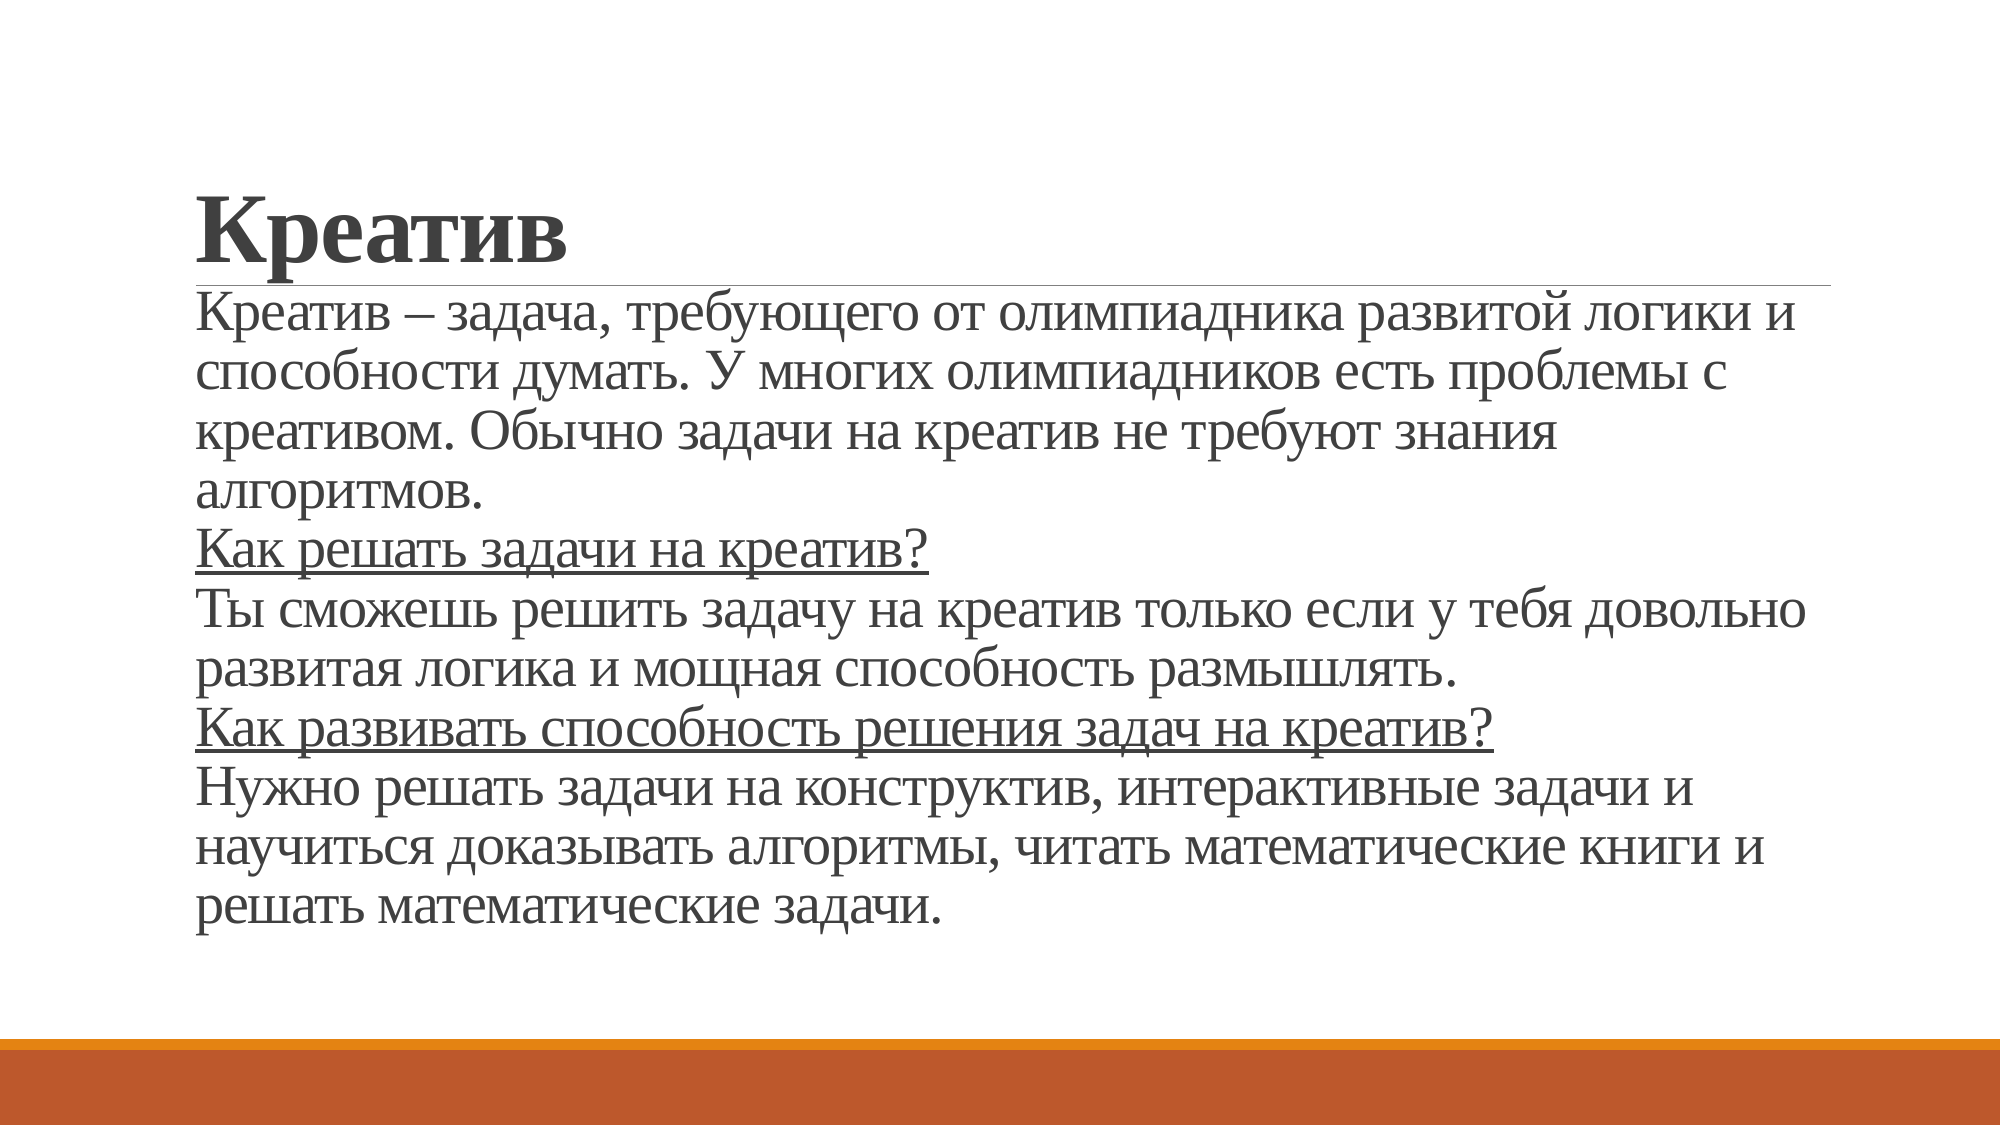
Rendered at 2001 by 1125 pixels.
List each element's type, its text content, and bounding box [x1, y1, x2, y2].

title Креатив Креатив – задача, требующего от олимпиадника развитой логики и способности думать. У многих олимпиадников есть проблемы с креативом. Обычно задачи на креатив не требуют знания алгоритмов. Как решать задачи на креатив? Ты сможешь решить задачу на креатив только если у тебя довольно развитая логика и мощная способность размышлять. Как развивать способность решения задач на креатив? Нужно решать задачи на конструктив, интерактивные задачи и научиться доказывать алгоритмы, читать математические книги и решать математические задачи. [180, 47, 1830, 944]
